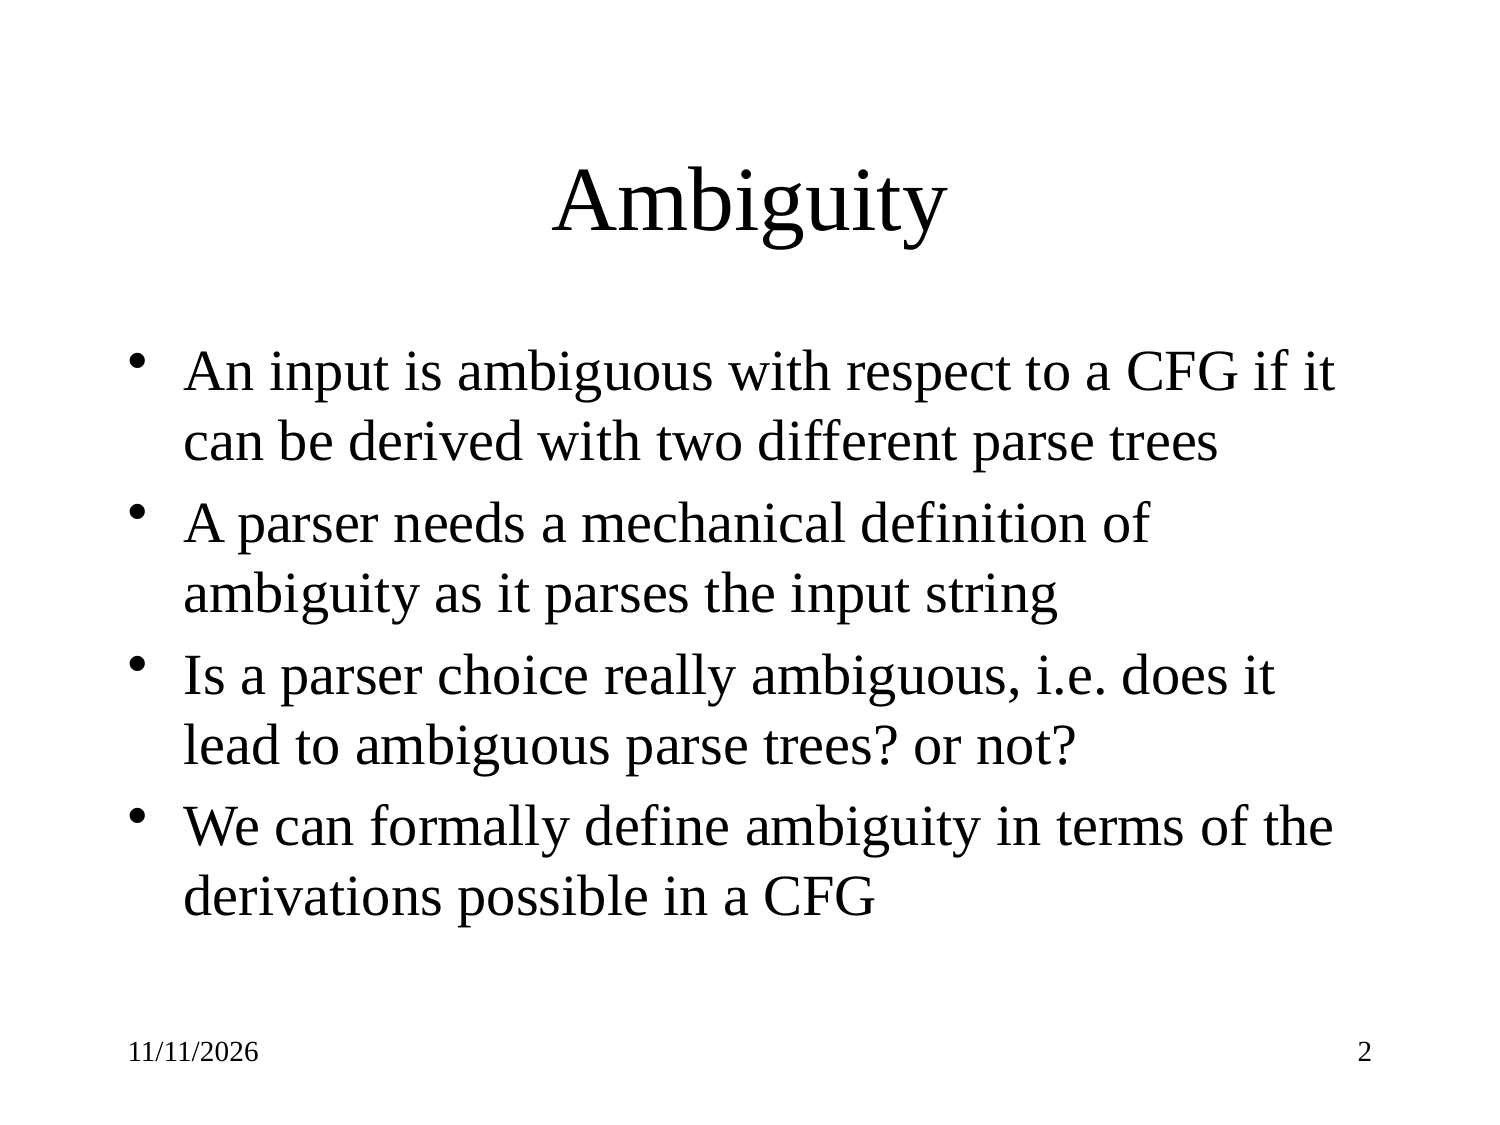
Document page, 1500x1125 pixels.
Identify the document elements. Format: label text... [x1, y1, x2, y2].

slide_number 2 [1074, 1025, 1388, 1100]
title Ambiguity [112, 99, 1388, 288]
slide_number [112, 1025, 425, 1100]
list An input is ambiguous with respect to a CFG if it can be derived with two different parse trees A parser needs a mechanical definition of ambiguity as it parses the input string Is a parser choice really ambiguous, i.e. does it lead to ambiguous parse trees? or not? We can formally define ambiguity in terms of the derivations possible in a CFG [112, 324, 1388, 1000]
